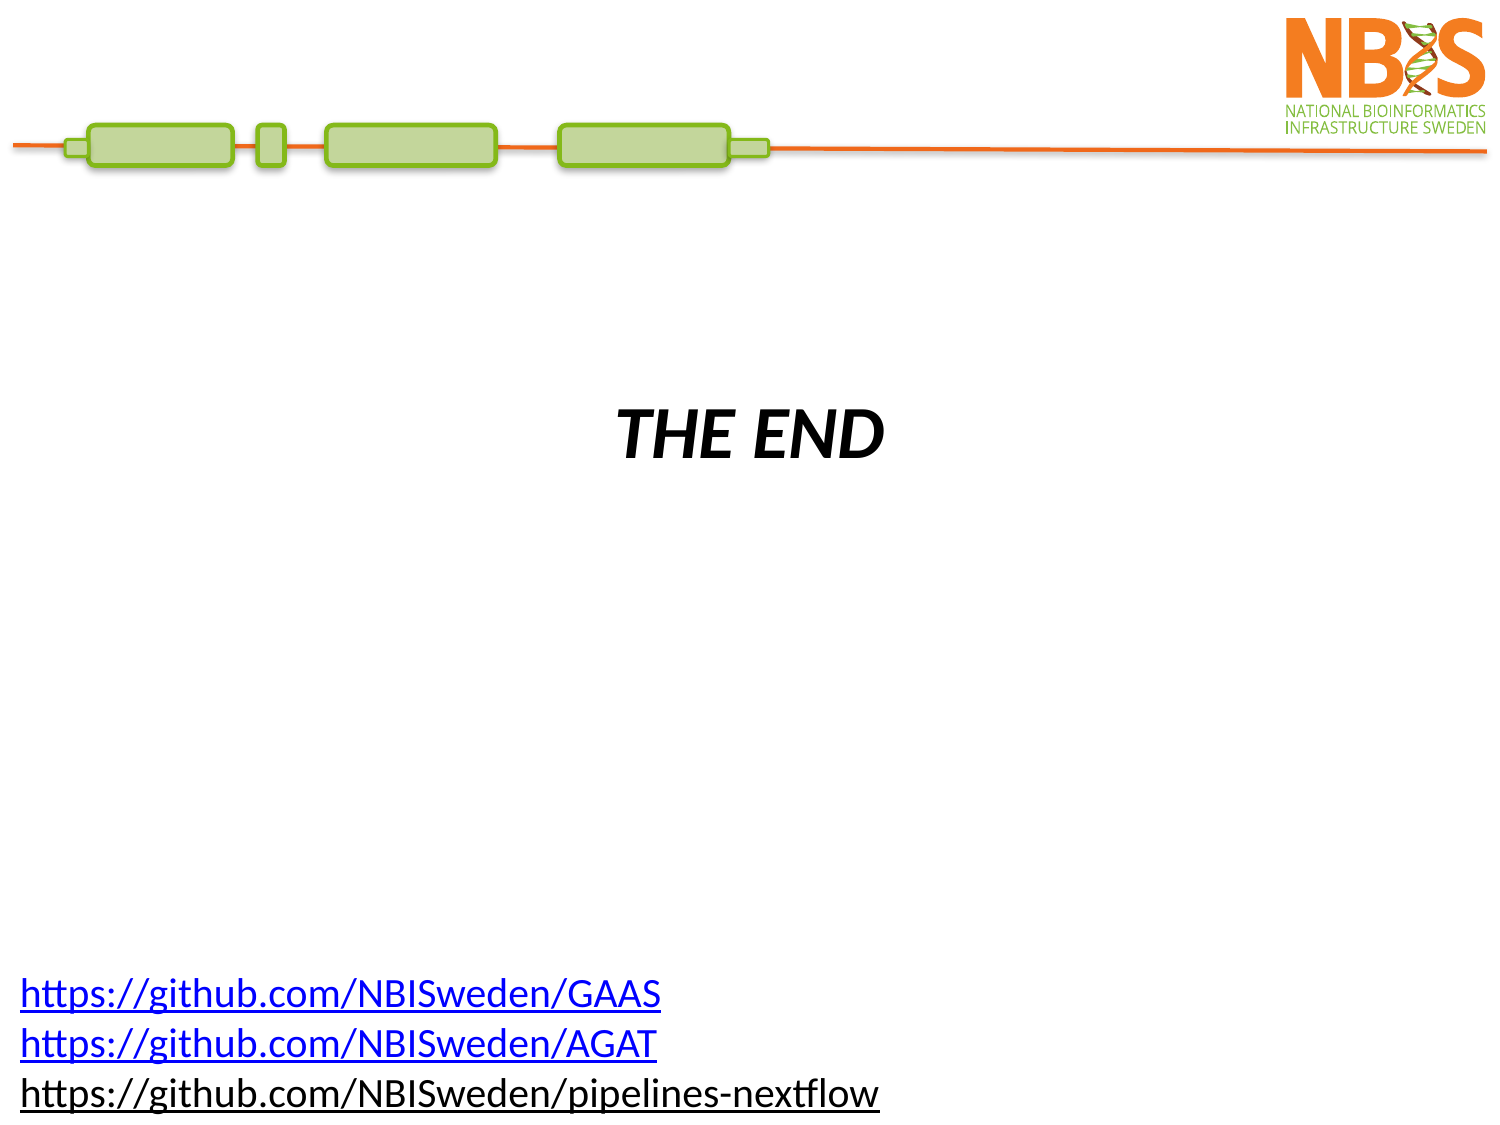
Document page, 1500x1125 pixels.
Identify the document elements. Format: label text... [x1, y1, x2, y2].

text_box https://github.com/NBISweden/GAAS https://github.com/NBISweden/AGAT https://github.com/NBISweden/pipelines-nextflow [4, 958, 914, 1124]
text_box THE END [0, 376, 1500, 482]
